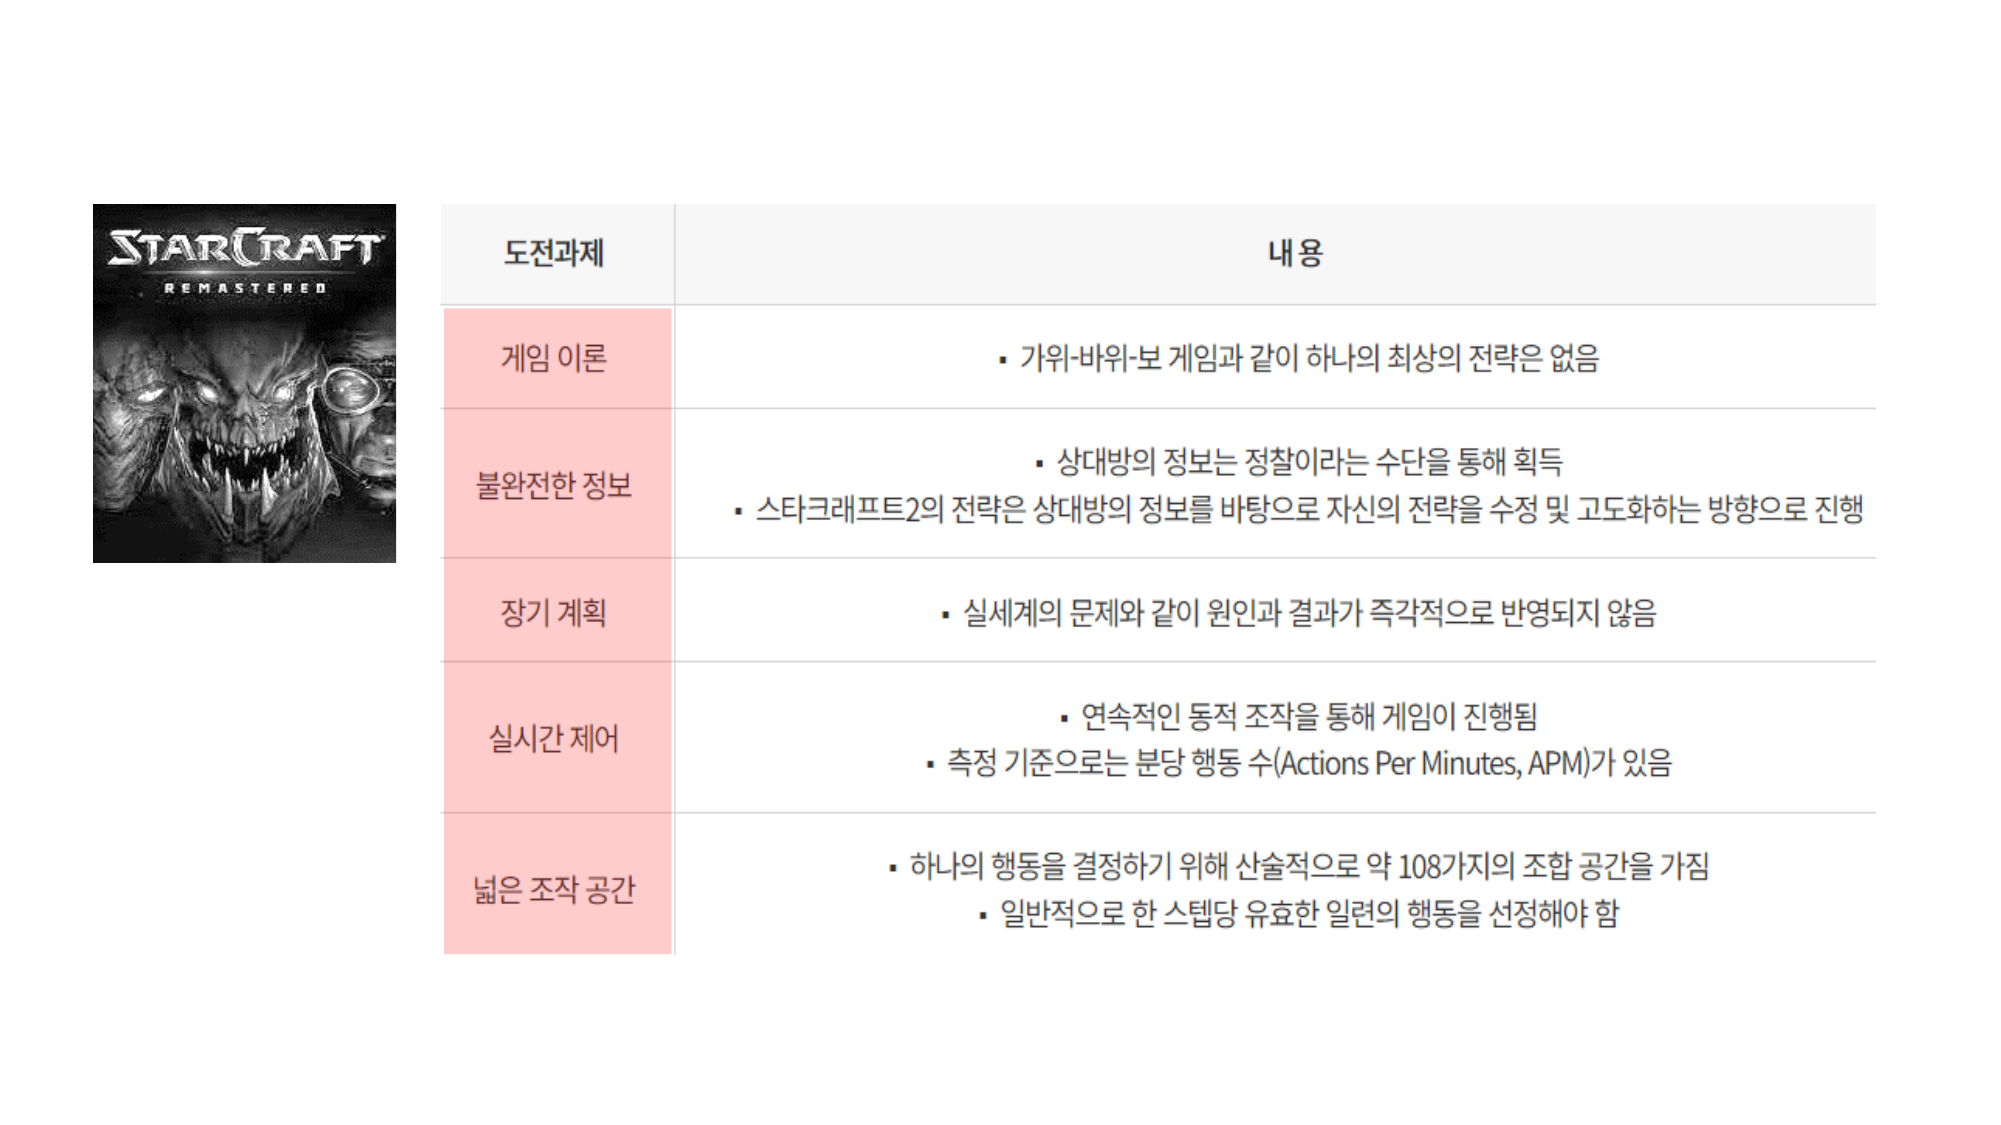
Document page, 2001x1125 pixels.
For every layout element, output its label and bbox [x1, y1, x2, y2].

picture [93, 204, 397, 563]
text_box [440, 204, 1876, 955]
